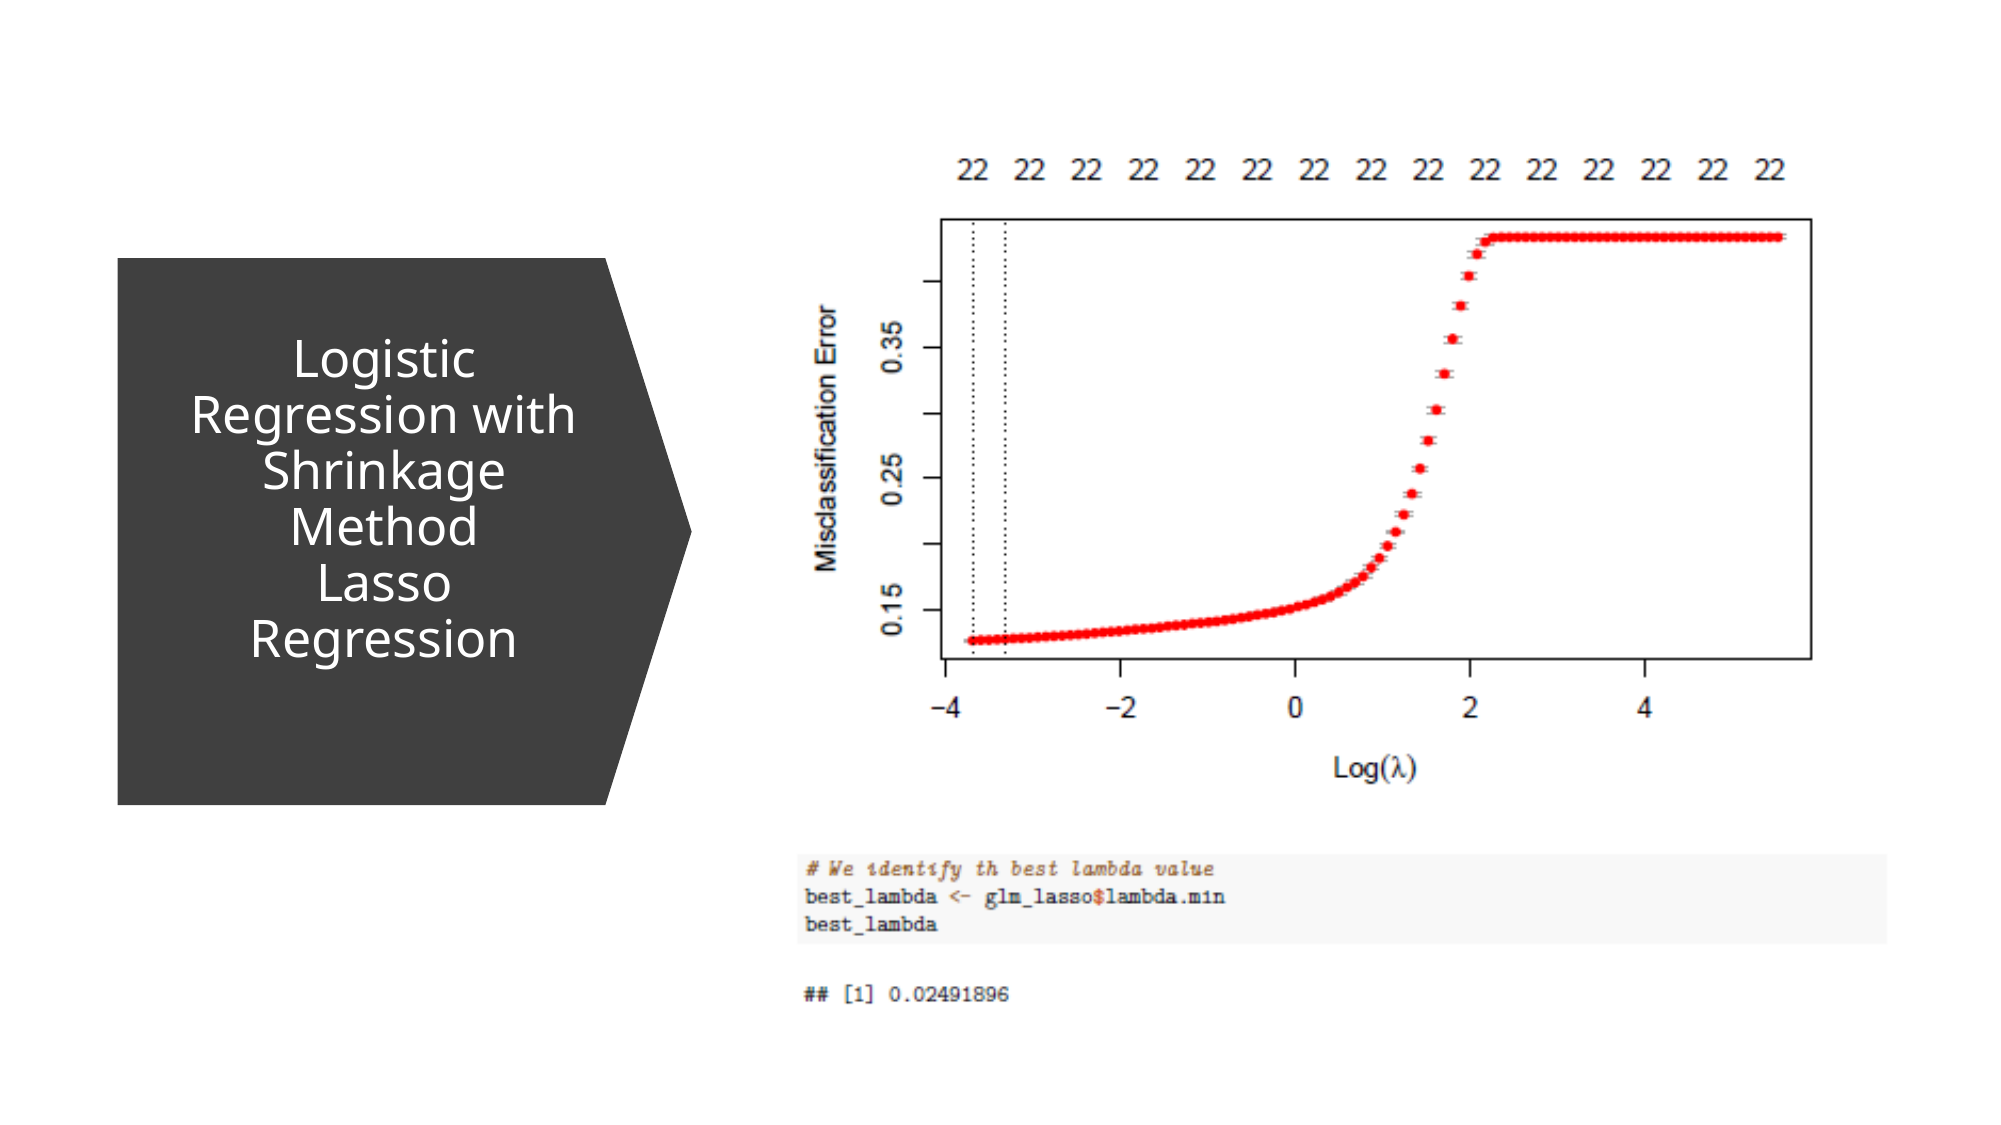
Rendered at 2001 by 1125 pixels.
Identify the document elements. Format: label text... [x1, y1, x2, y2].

title Logistic Regression with Shrinkage Method Lasso Regression [168, 322, 601, 741]
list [783, 108, 1896, 1017]
text_box [116, 257, 693, 807]
